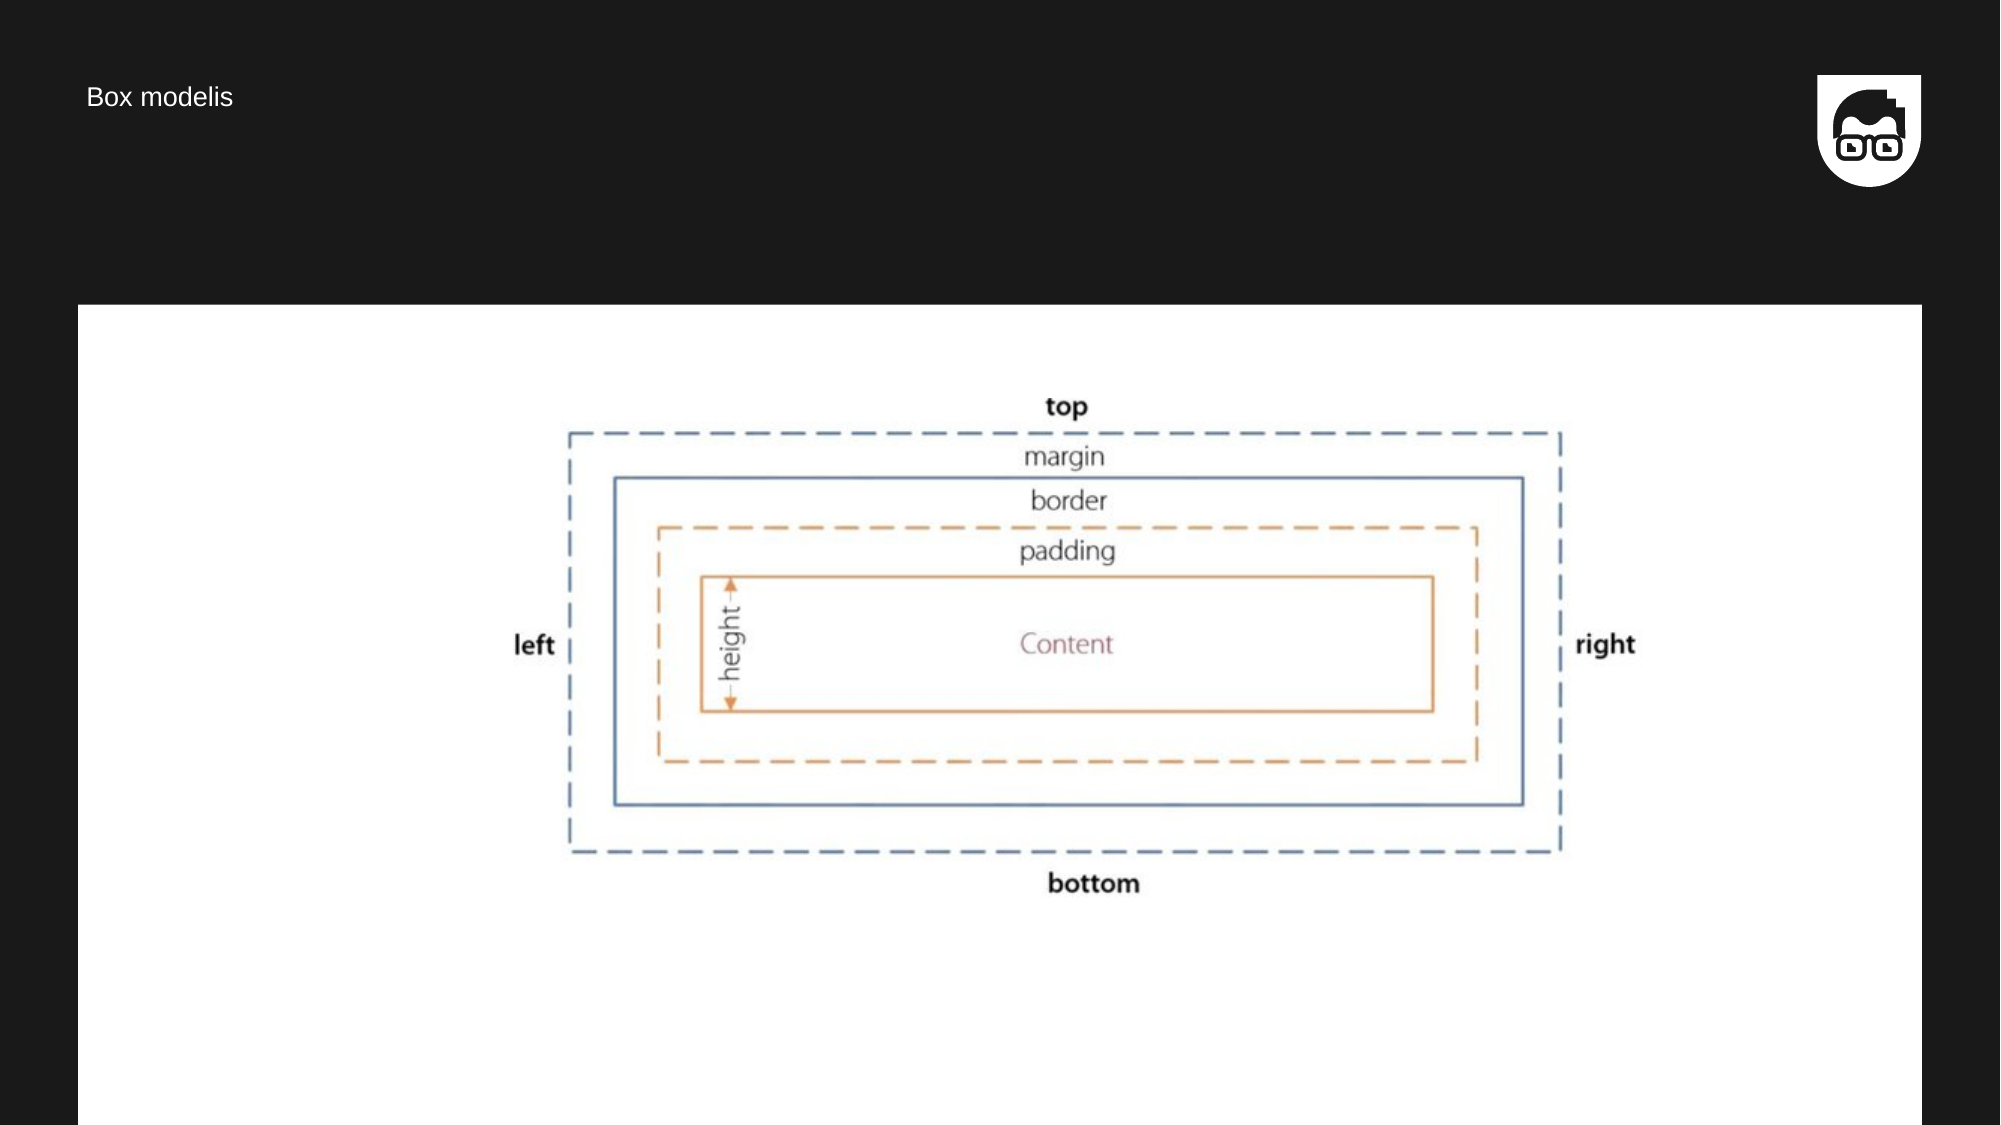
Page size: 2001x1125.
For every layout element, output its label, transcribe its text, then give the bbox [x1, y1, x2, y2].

picture [346, 398, 1654, 1030]
text_box [78, 304, 1922, 1125]
list Box modelis [78, 75, 1001, 151]
